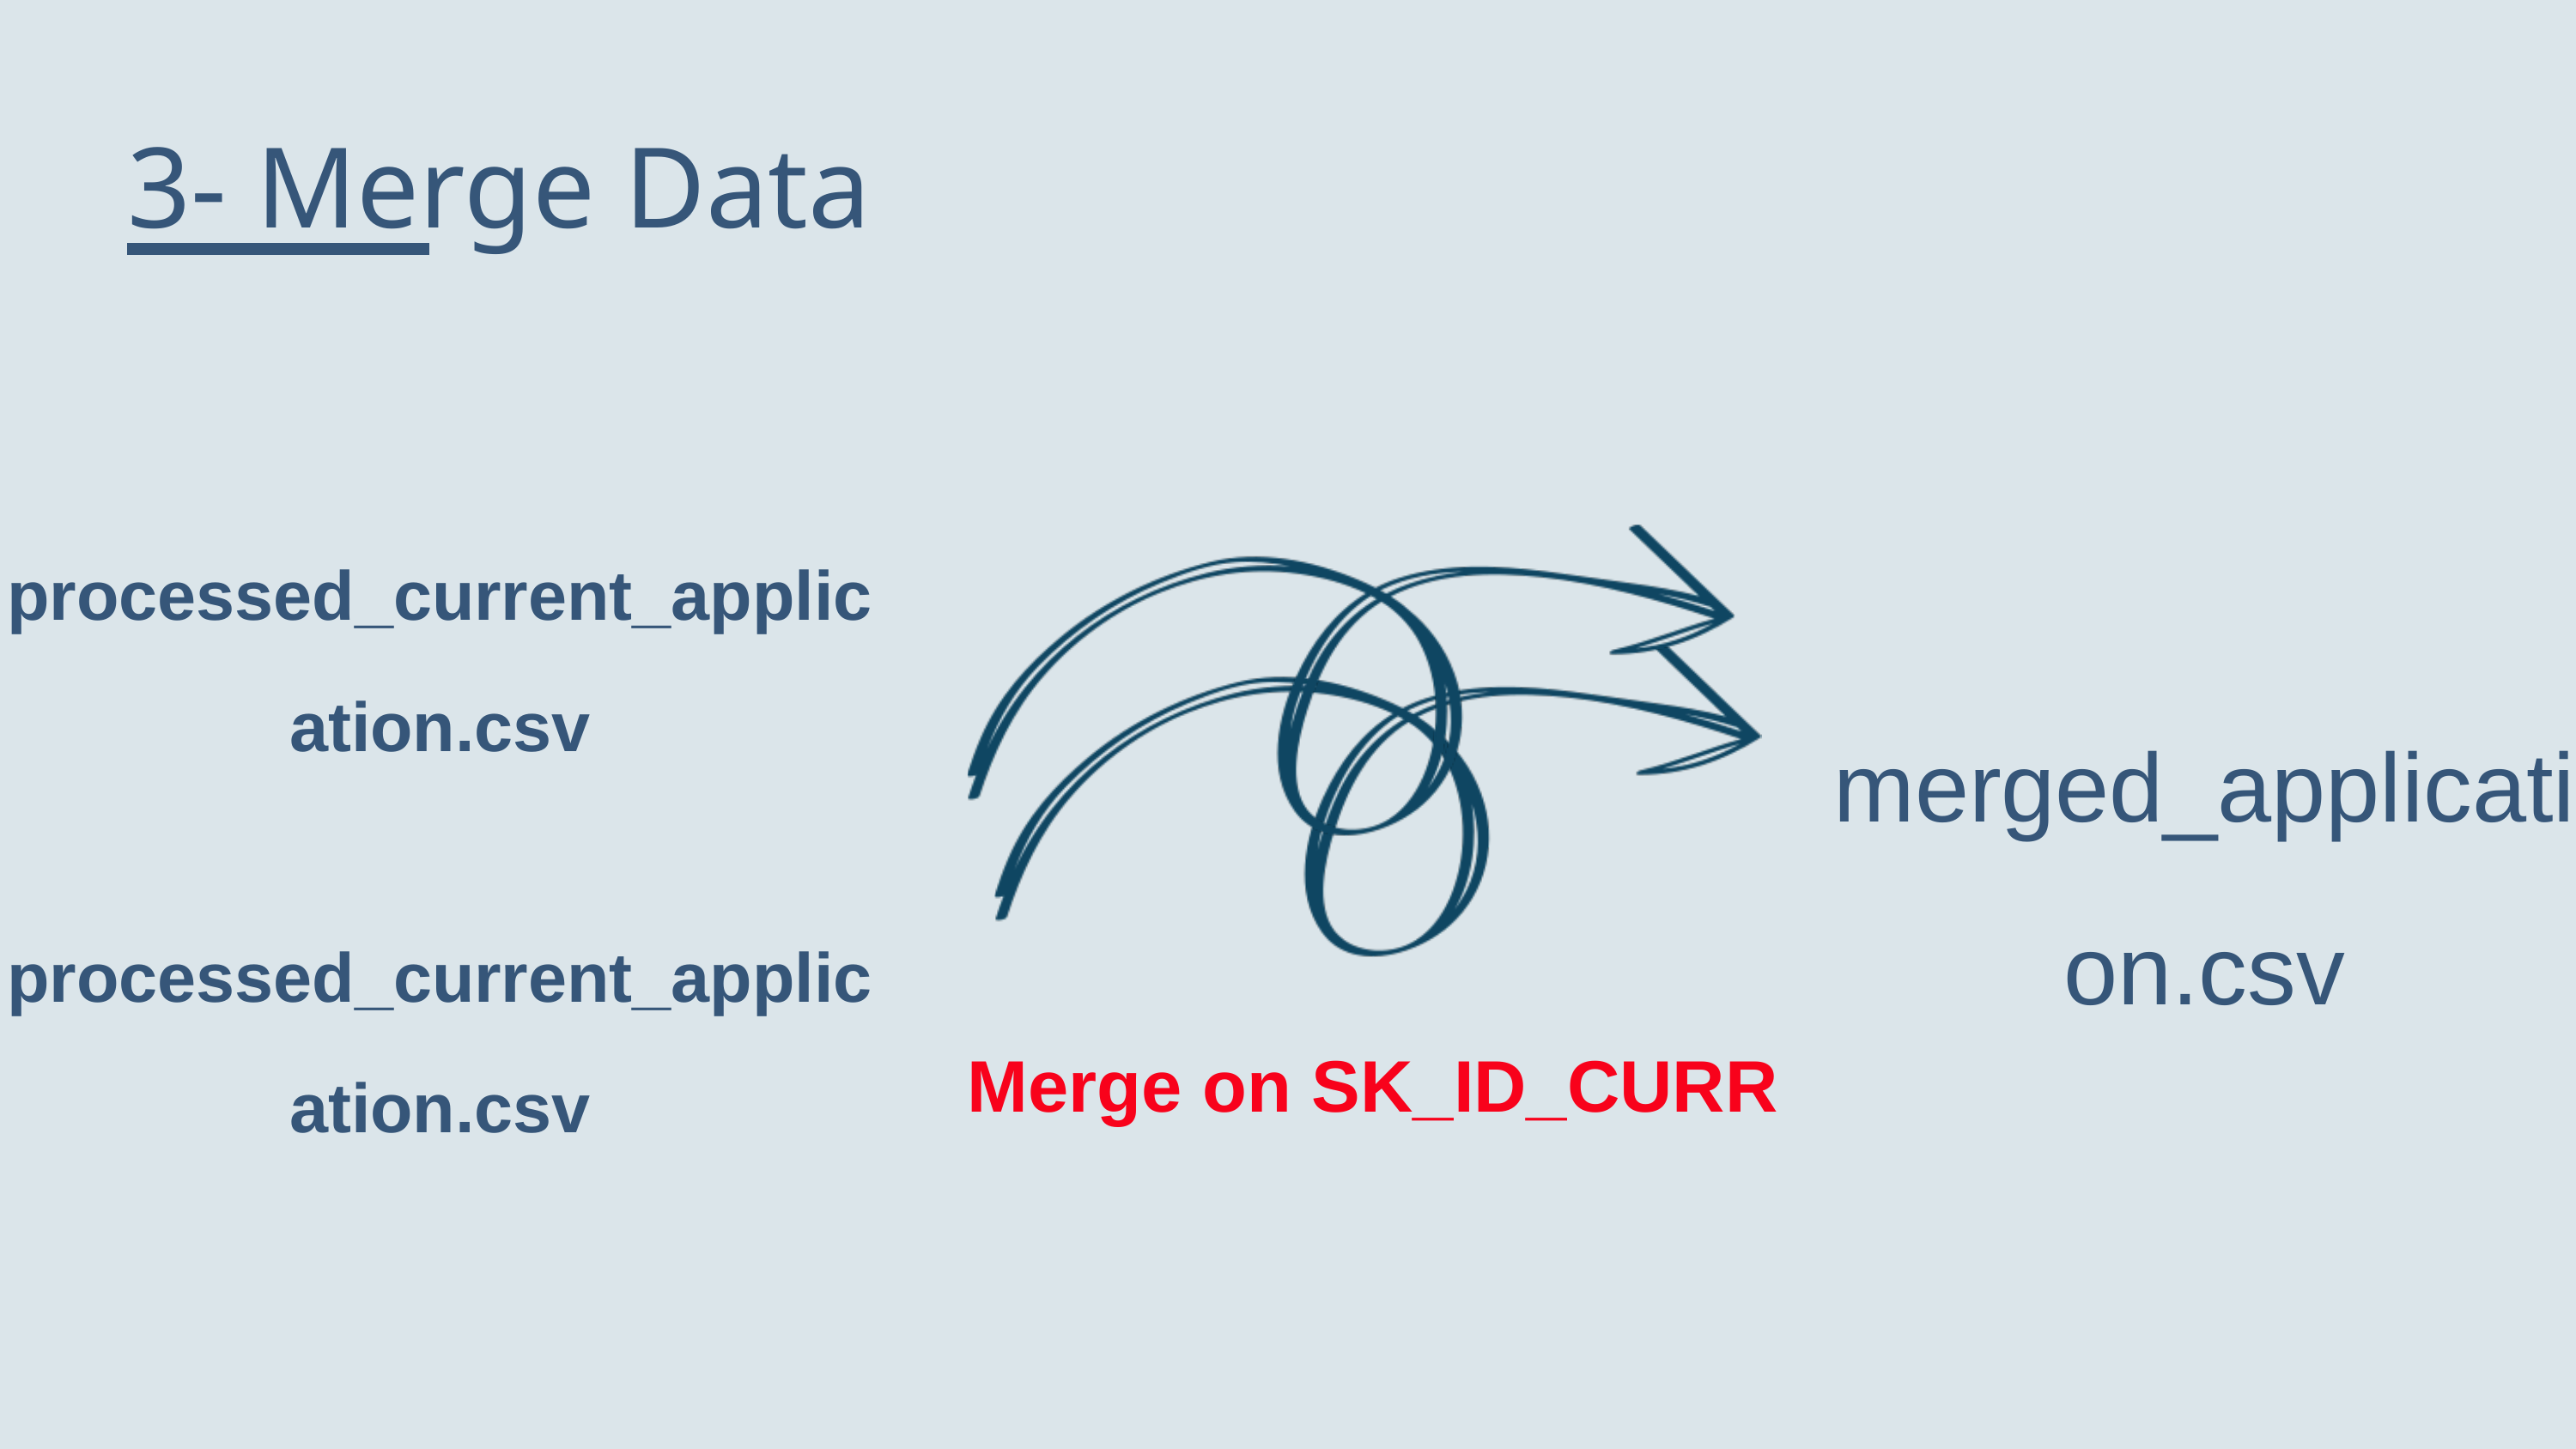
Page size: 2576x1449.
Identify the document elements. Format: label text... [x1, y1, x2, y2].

text_box merged_application.csv [1832, 659, 2576, 1113]
text_box processed_current_application.csv [0, 897, 880, 1278]
text_box [967, 524, 1735, 852]
text_box processed_current_application.csv [0, 503, 880, 897]
text_box [994, 644, 1762, 973]
text_box Merge on SK_ID_CURR [967, 989, 1829, 1127]
text_box 3- Merge Data [127, 76, 1721, 251]
